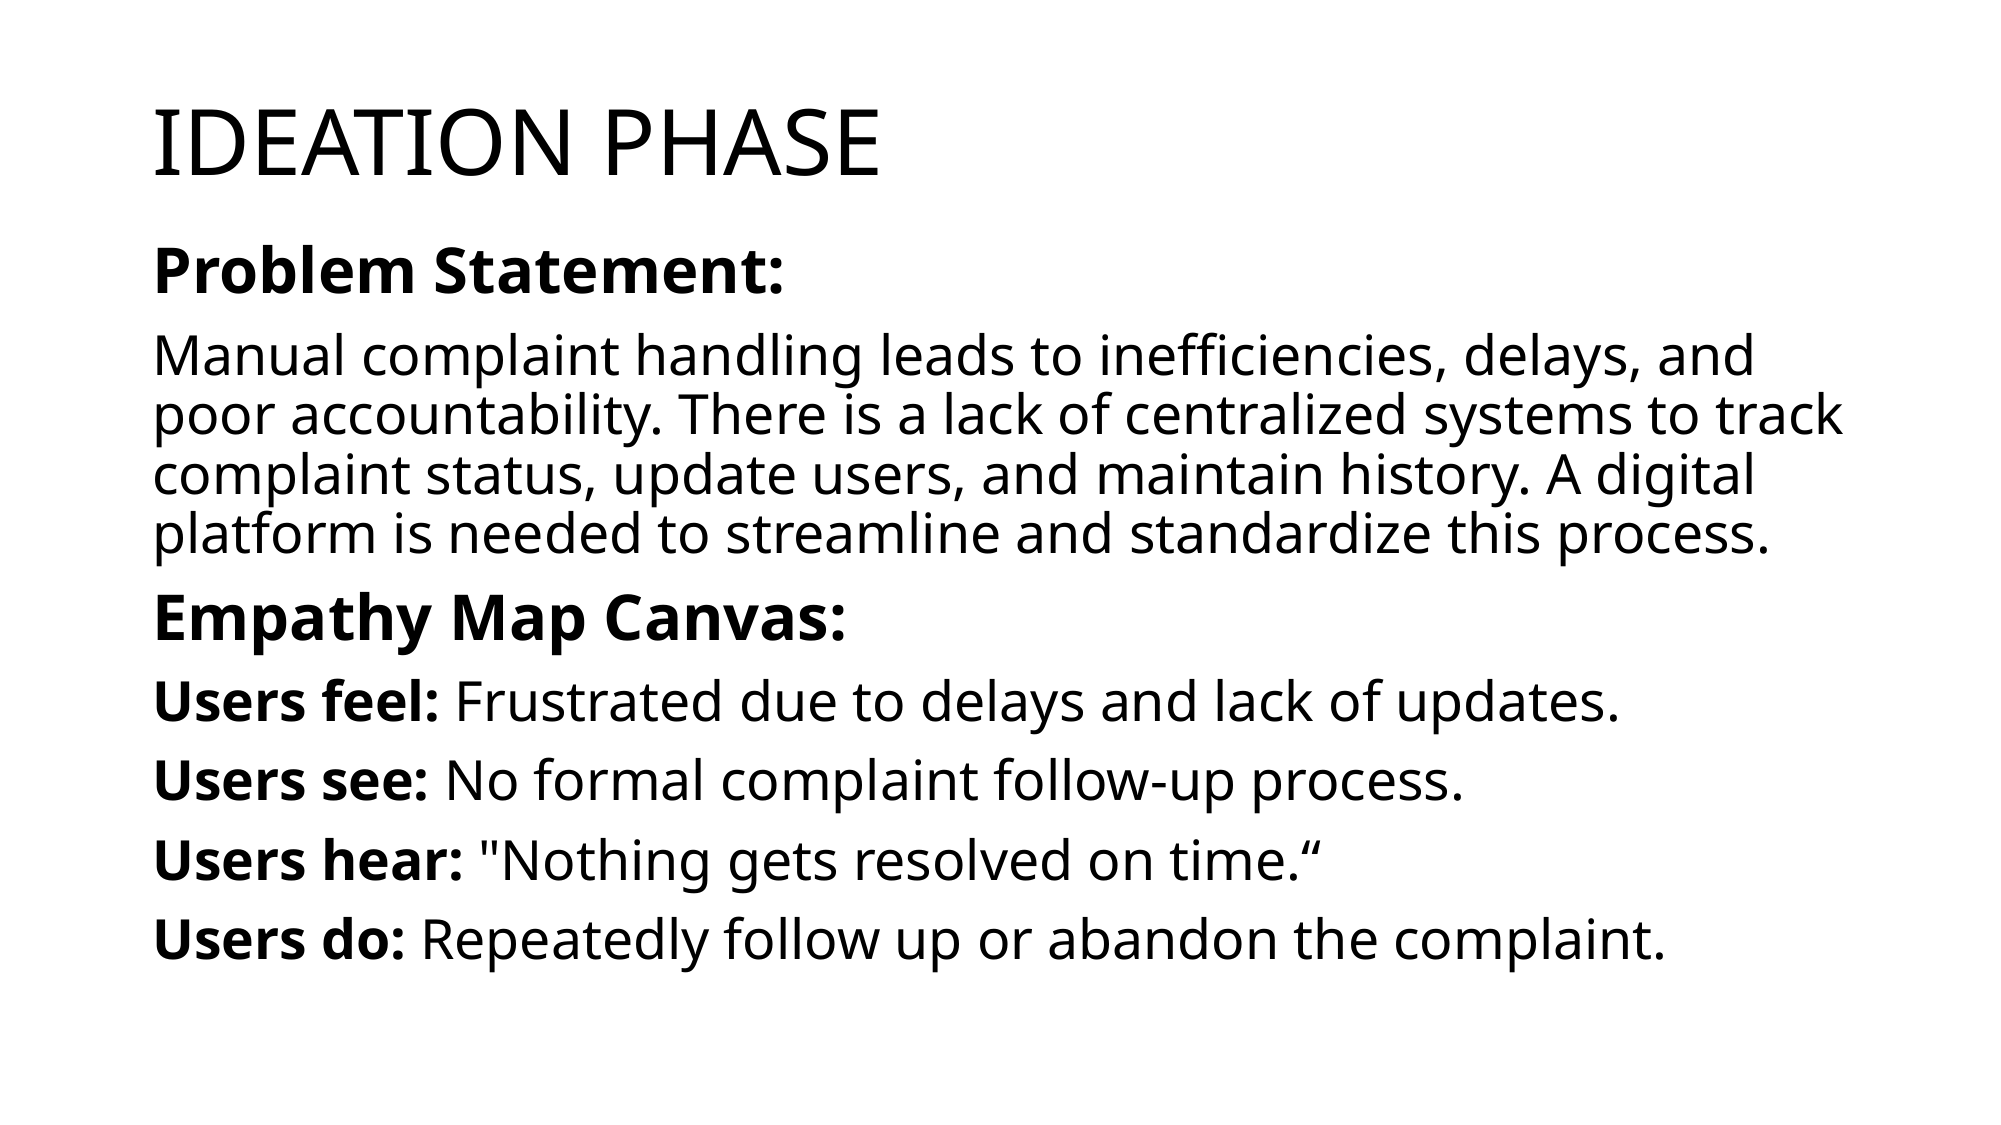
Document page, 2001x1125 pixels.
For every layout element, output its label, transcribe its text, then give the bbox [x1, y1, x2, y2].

list Problem Statement: Manual complaint handling leads to inefficiencies, delays, and poor accountability. There is a lack of centralized systems to track complaint status, update users, and maintain history. A digital platform is needed to streamline and standardize this process. Empathy Map Canvas: Users feel: Frustrated due to delays and lack of updates. Users see: No formal complaint follow-up process. Users hear: "Nothing gets resolved on time.“ Users do: Repeatedly follow up or abandon the complaint. [137, 231, 1863, 1014]
title IDEATION PHASE [137, 59, 1863, 231]
